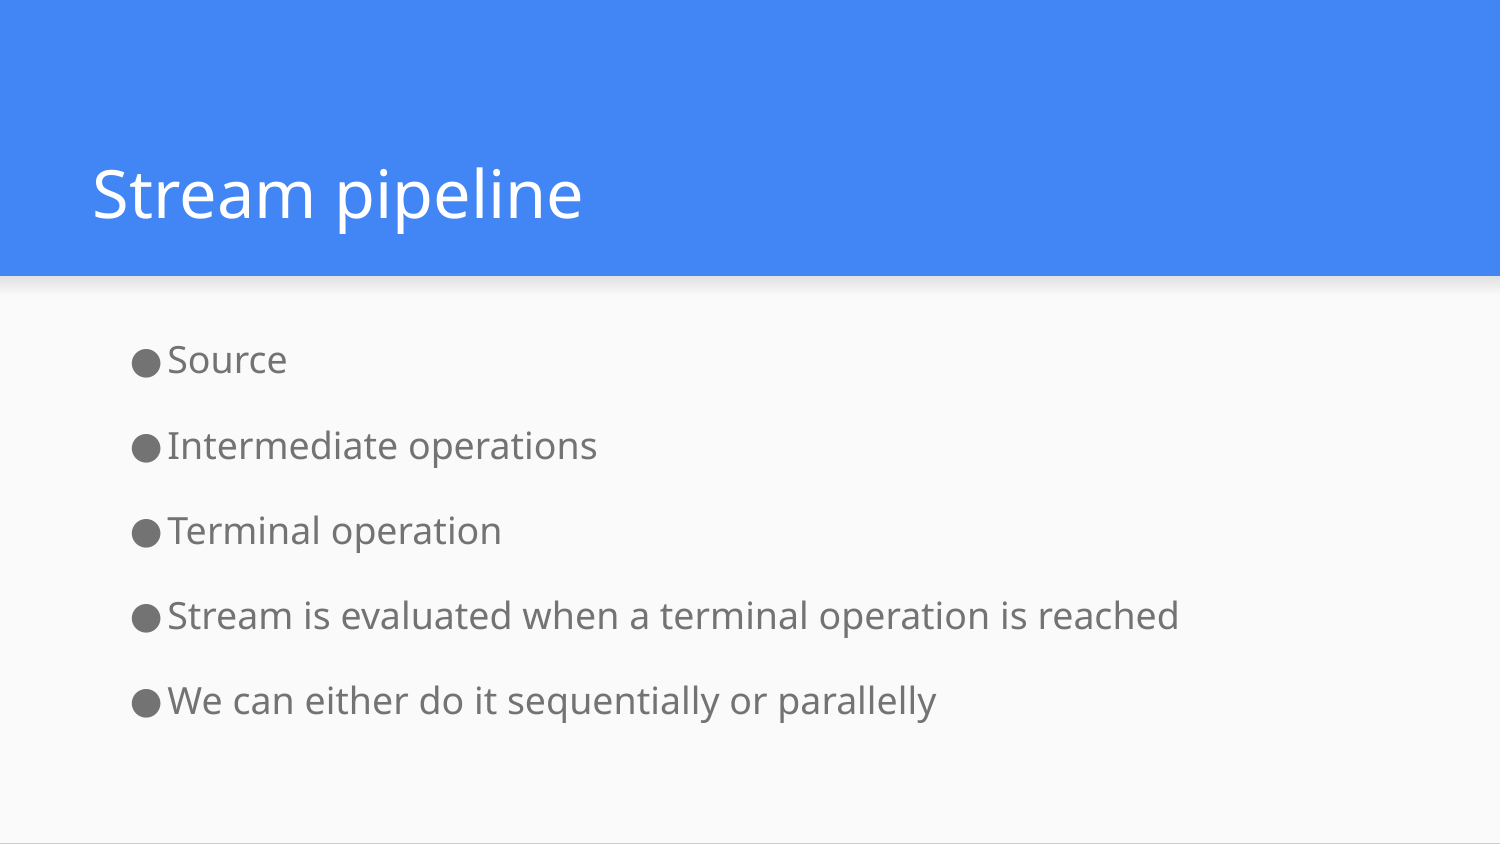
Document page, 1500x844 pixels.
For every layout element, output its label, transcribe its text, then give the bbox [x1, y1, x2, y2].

list Source Intermediate operations Terminal operation Stream is evaluated when a terminal operation is reached We can either do it sequentially or parallelly [77, 314, 1427, 760]
title Stream pipeline [77, 121, 1427, 248]
